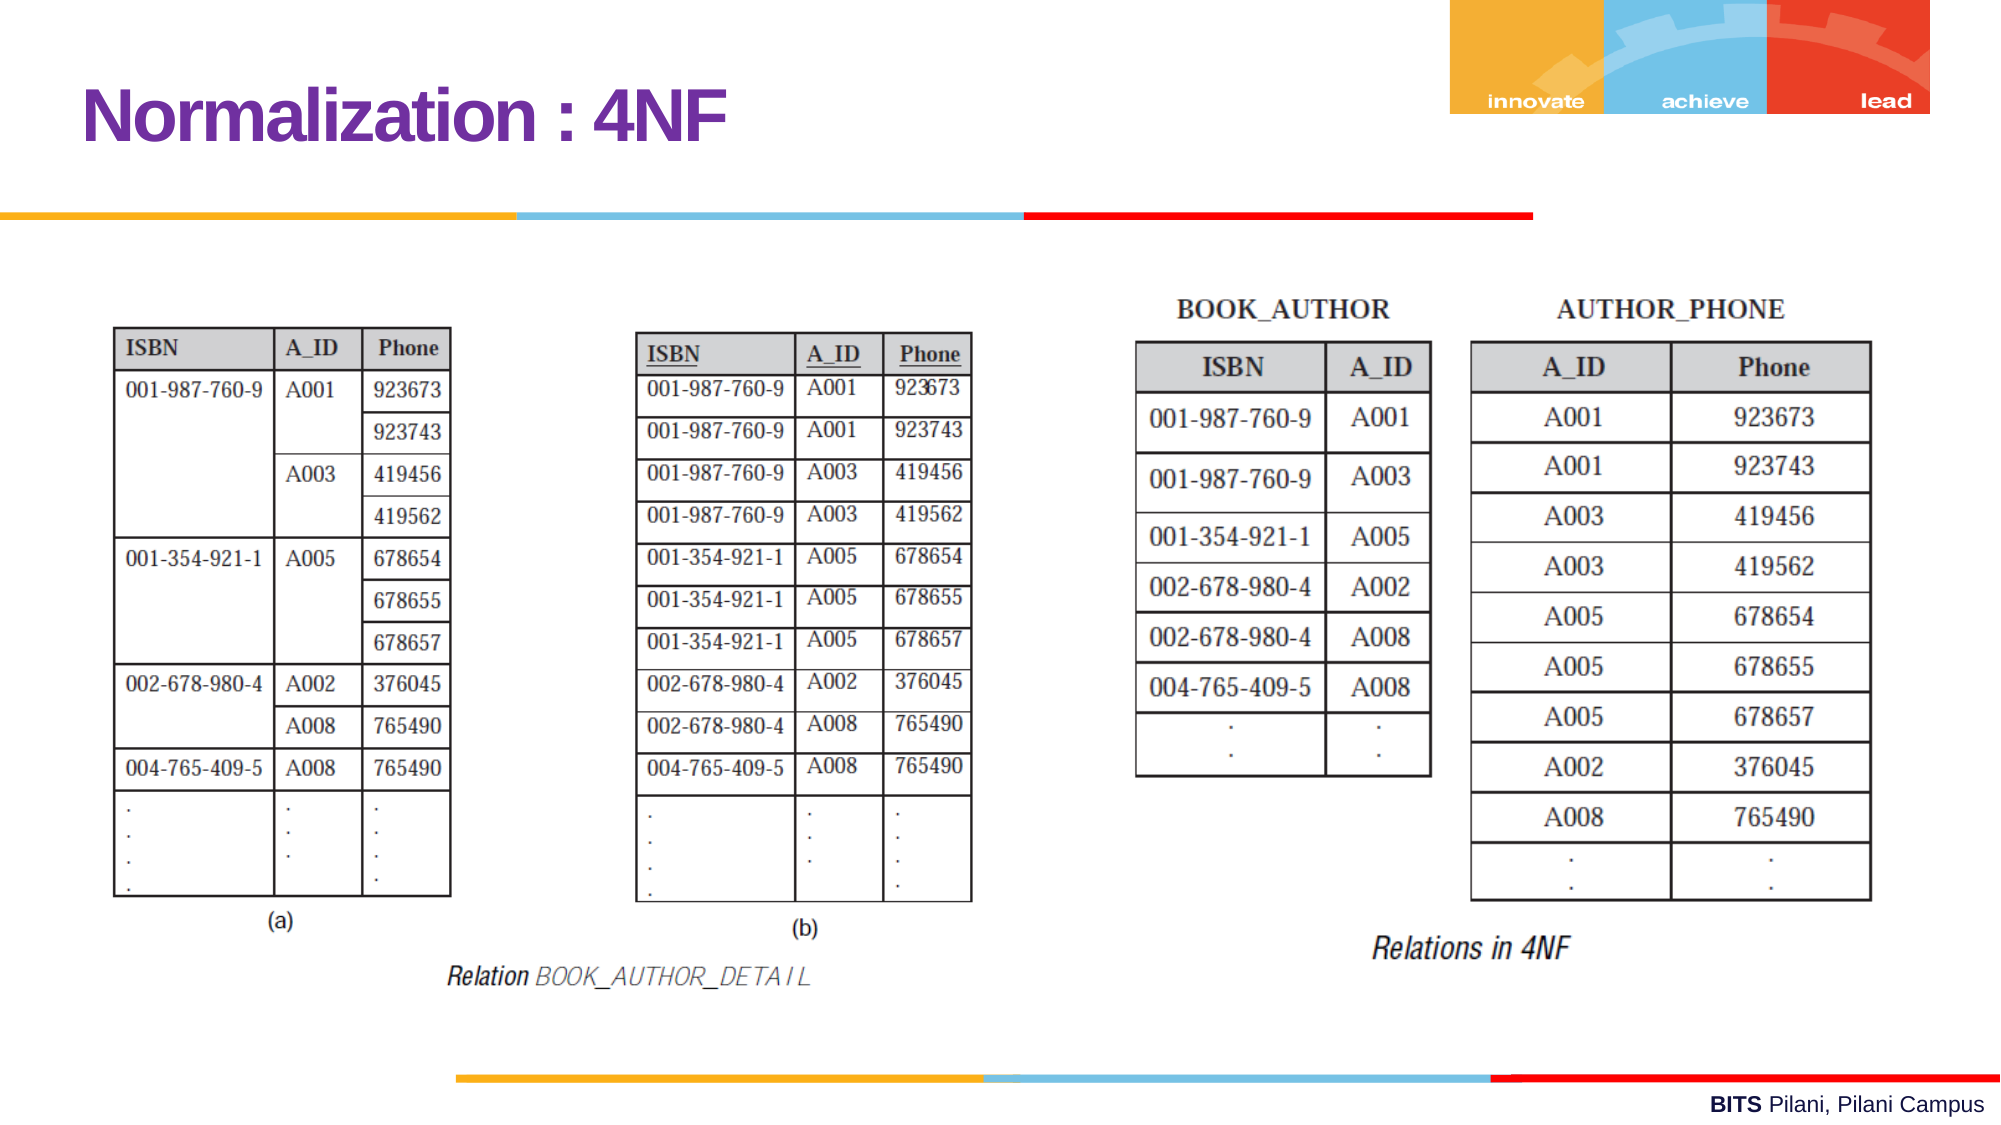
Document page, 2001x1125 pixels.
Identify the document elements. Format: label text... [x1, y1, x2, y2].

picture [1449, 0, 1930, 114]
picture [92, 312, 1036, 1009]
picture [1100, 273, 1893, 983]
list Normalization : 4NF [66, 24, 1450, 213]
